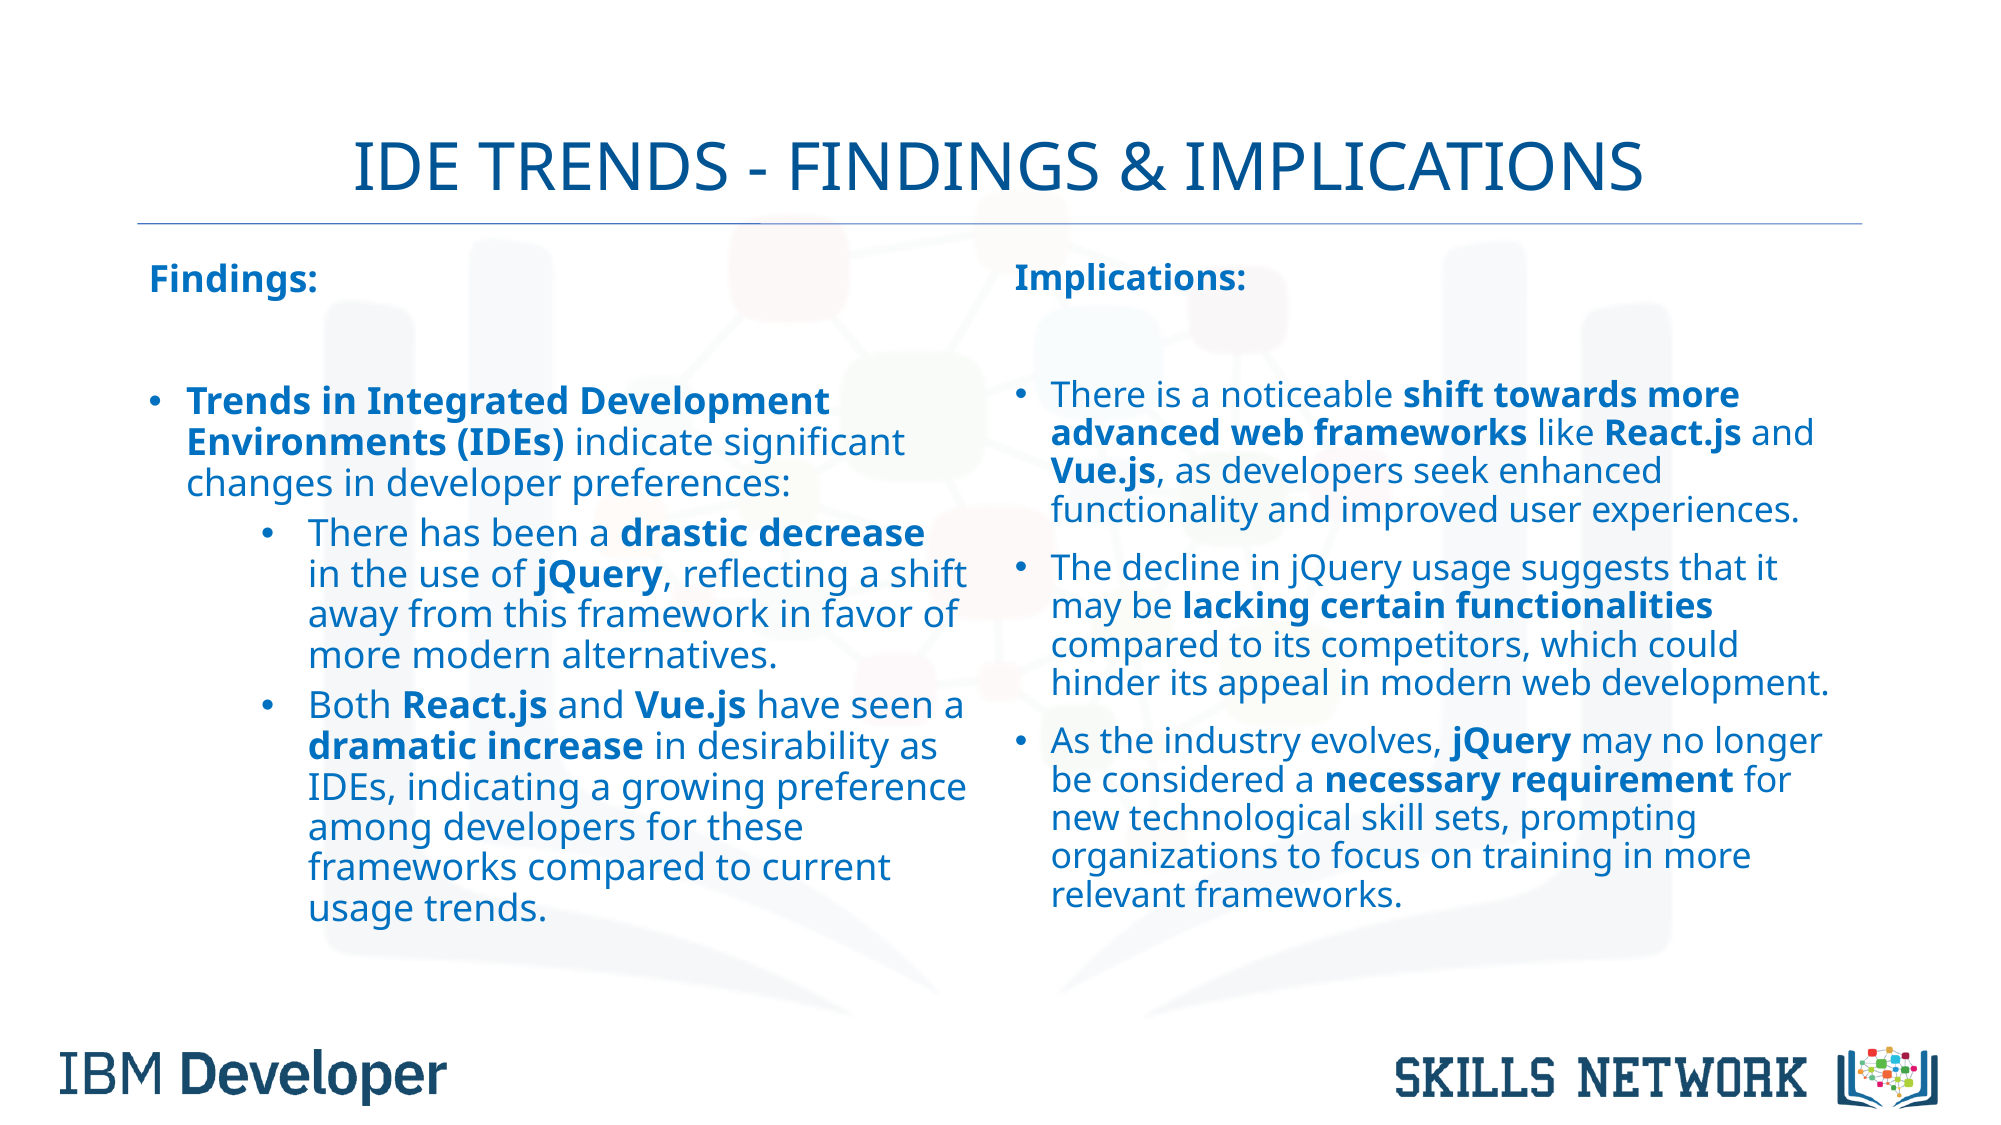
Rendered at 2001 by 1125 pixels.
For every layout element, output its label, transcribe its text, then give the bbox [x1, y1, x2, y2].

list Findings: Trends in Integrated Development Environments (IDEs) indicate significant changes in developer preferences: There has been a drastic decrease in the use of jQuery, reflecting a shift away from this framework in favor of more modern alternatives. Both React.js and Vue.js have seen a dramatic increase in desirability as IDEs, indicating a growing preference among developers for these frameworks compared to current usage trends. [133, 252, 984, 967]
picture [55, 1045, 459, 1108]
list Implications: There is a noticeable shift towards more advanced web frameworks like React.js and Vue.js, as developers seek enhanced functionality and improved user experiences. The decline in jQuery usage suggests that it may be lacking certain functionalities compared to its competitors, which could hinder its appeal in modern web development. As the industry evolves, jQuery may no longer be considered a necessary requirement for new technological skill sets, prompting organizations to focus on training in more relevant frameworks. [999, 252, 1850, 967]
picture [1390, 1045, 1945, 1111]
title IDE TRENDS - FINDINGS & IMPLICATIONS [137, 59, 1863, 278]
